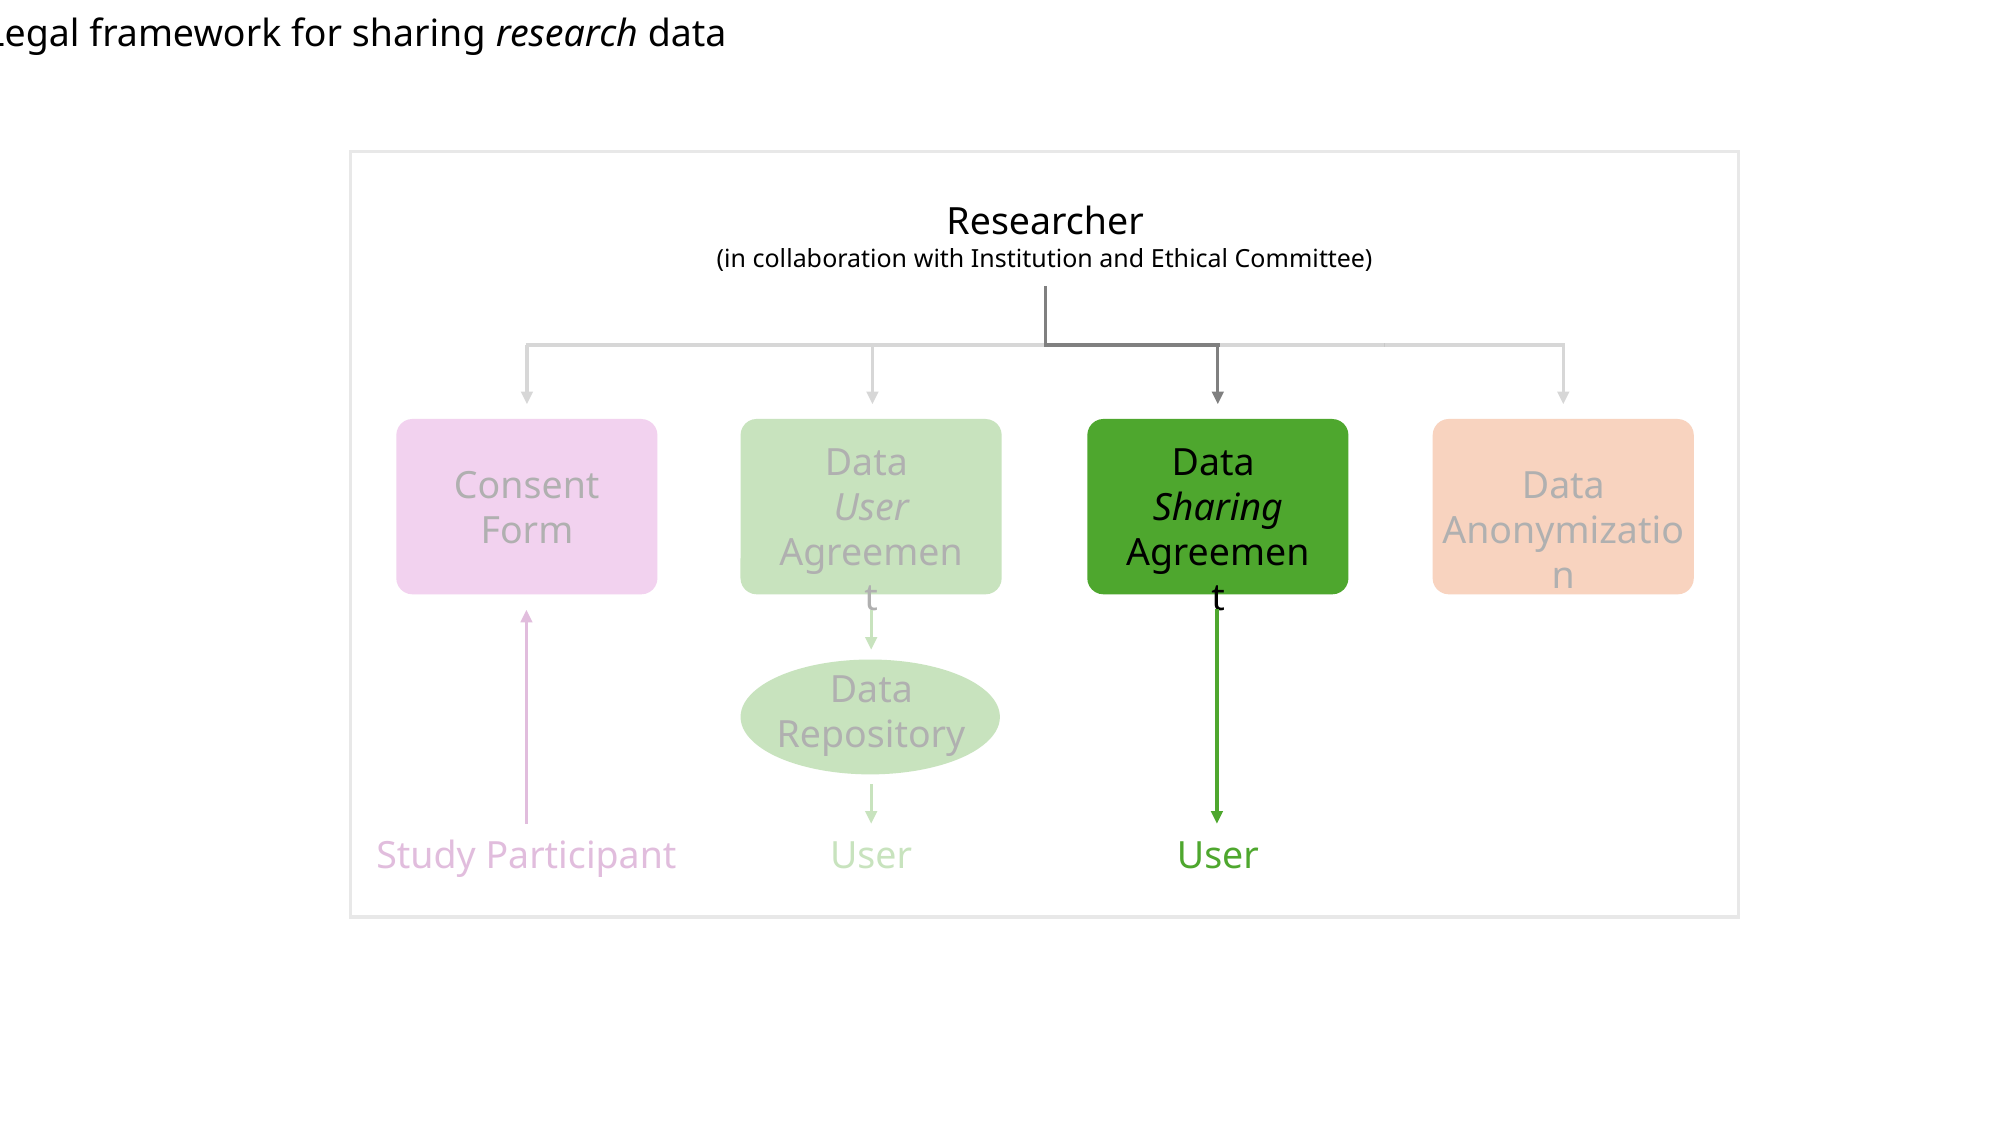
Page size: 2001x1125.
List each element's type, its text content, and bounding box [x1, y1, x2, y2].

text_box [349, 150, 1740, 919]
text_box Legal framework for sharing research data [0, 1, 741, 61]
